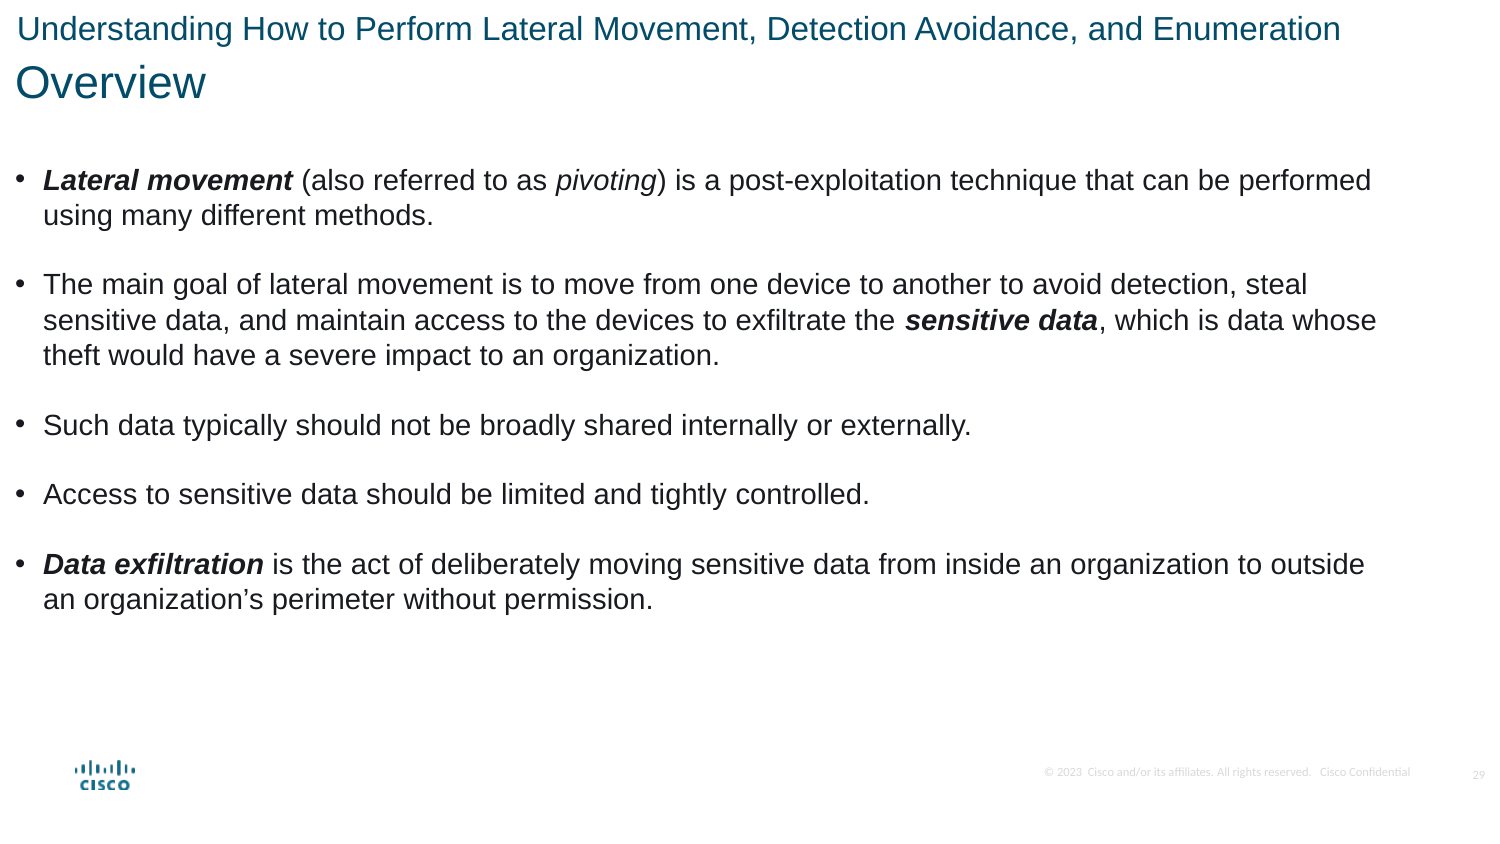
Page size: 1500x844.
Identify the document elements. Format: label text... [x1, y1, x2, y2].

text_box Lateral movement (also referred to as pivoting) is a post-exploitation technique that can be performed using many different methods. The main goal of lateral movement is to move from one device to another to avoid detection, steal sensitive data, and maintain access to the devices to exfiltrate the sensitive data, which is data whose theft would have a severe impact to an organization. Such data typically should not be broadly shared internally or externally. Access to sensitive data should be limited and tightly controlled. Data exfiltration is the act of deliberately moving sensitive data from inside an organization to outside an organization’s perimeter without permission. [0, 153, 1410, 615]
list Overview [0, 45, 1500, 109]
slide_number 29 [1425, 759, 1500, 797]
list Understanding How to Perform Lateral Movement, Detection Avoidance, and Enumeration [1, 0, 1500, 45]
picture [75, 759, 135, 790]
